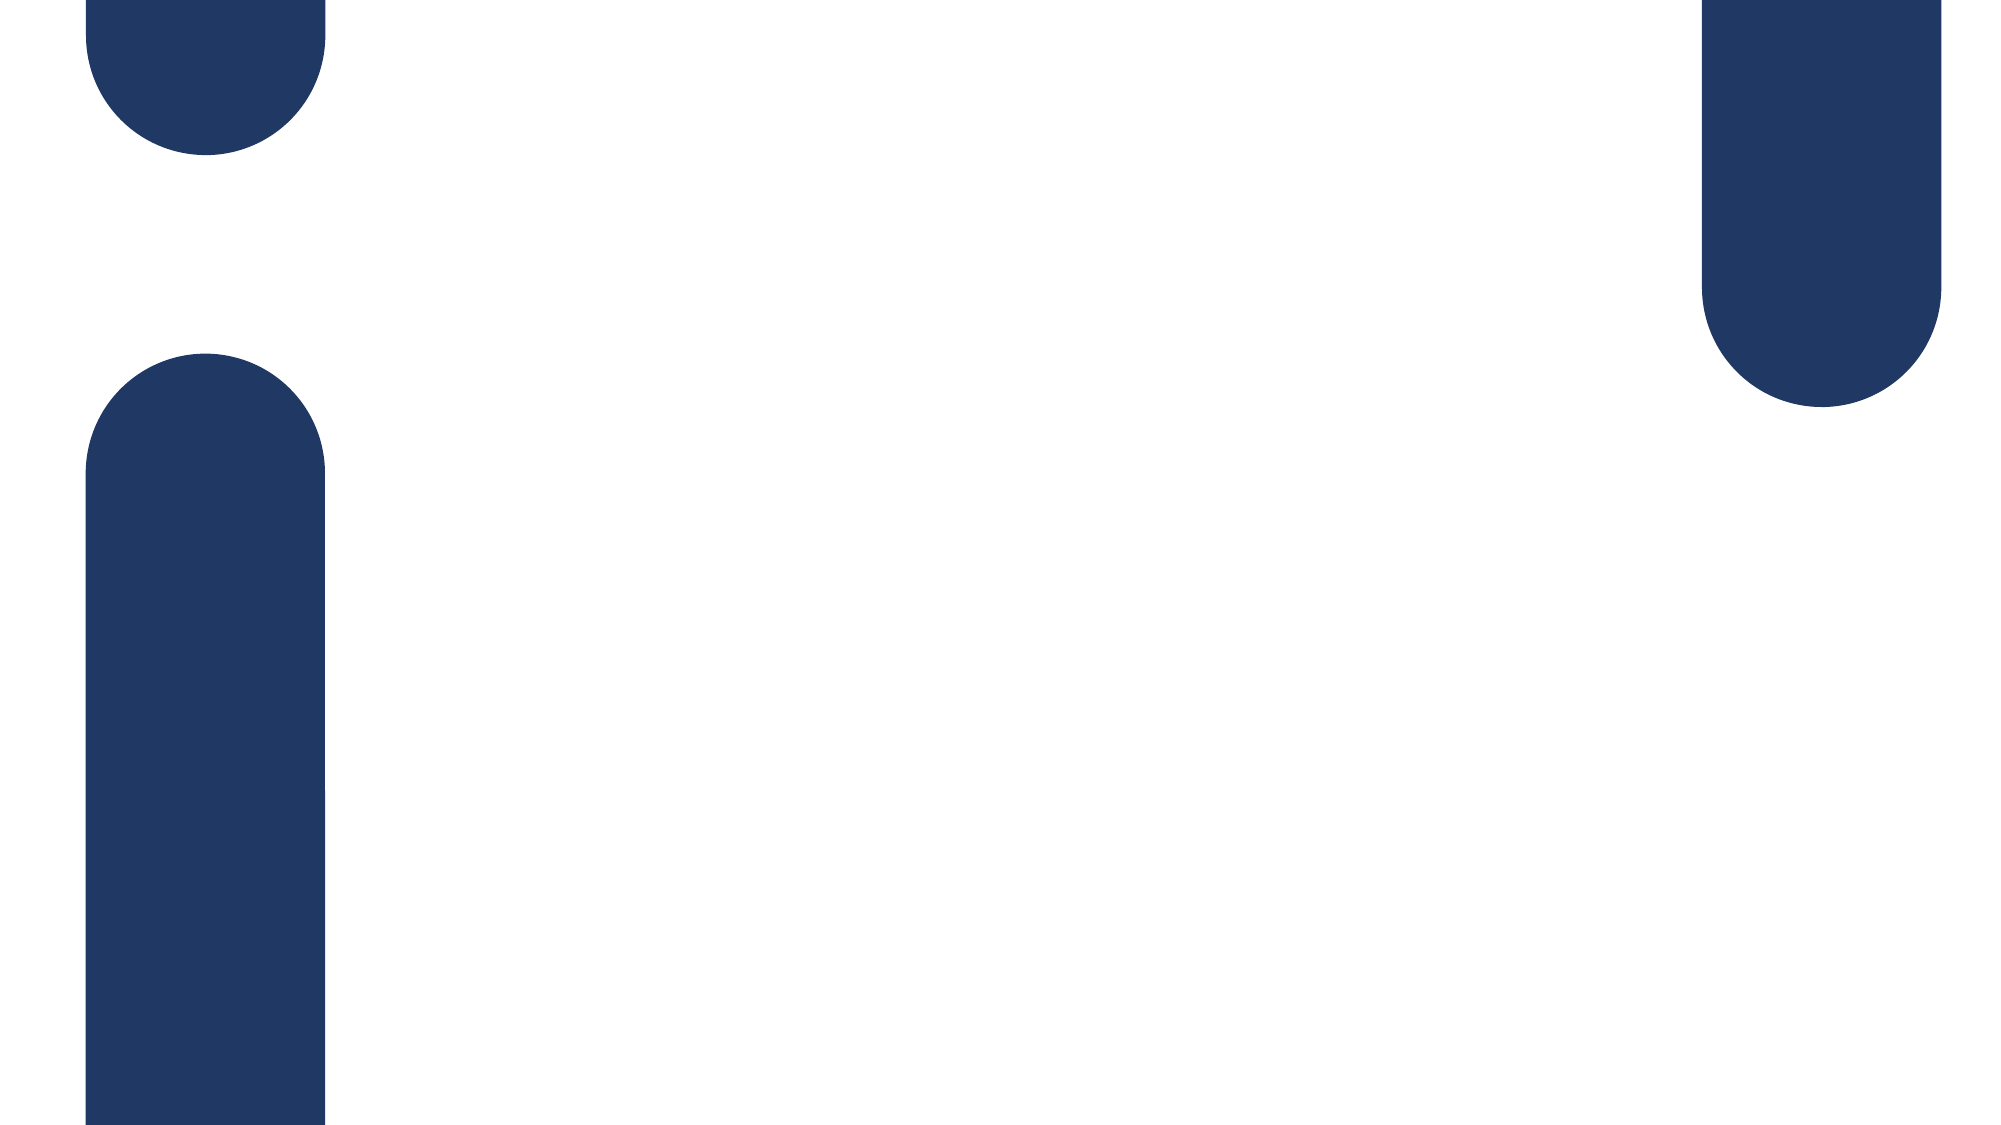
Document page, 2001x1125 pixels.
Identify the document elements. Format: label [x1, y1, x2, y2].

text_box [1700, 0, 1943, 409]
text_box [84, 0, 327, 157]
text_box [84, 352, 327, 1125]
